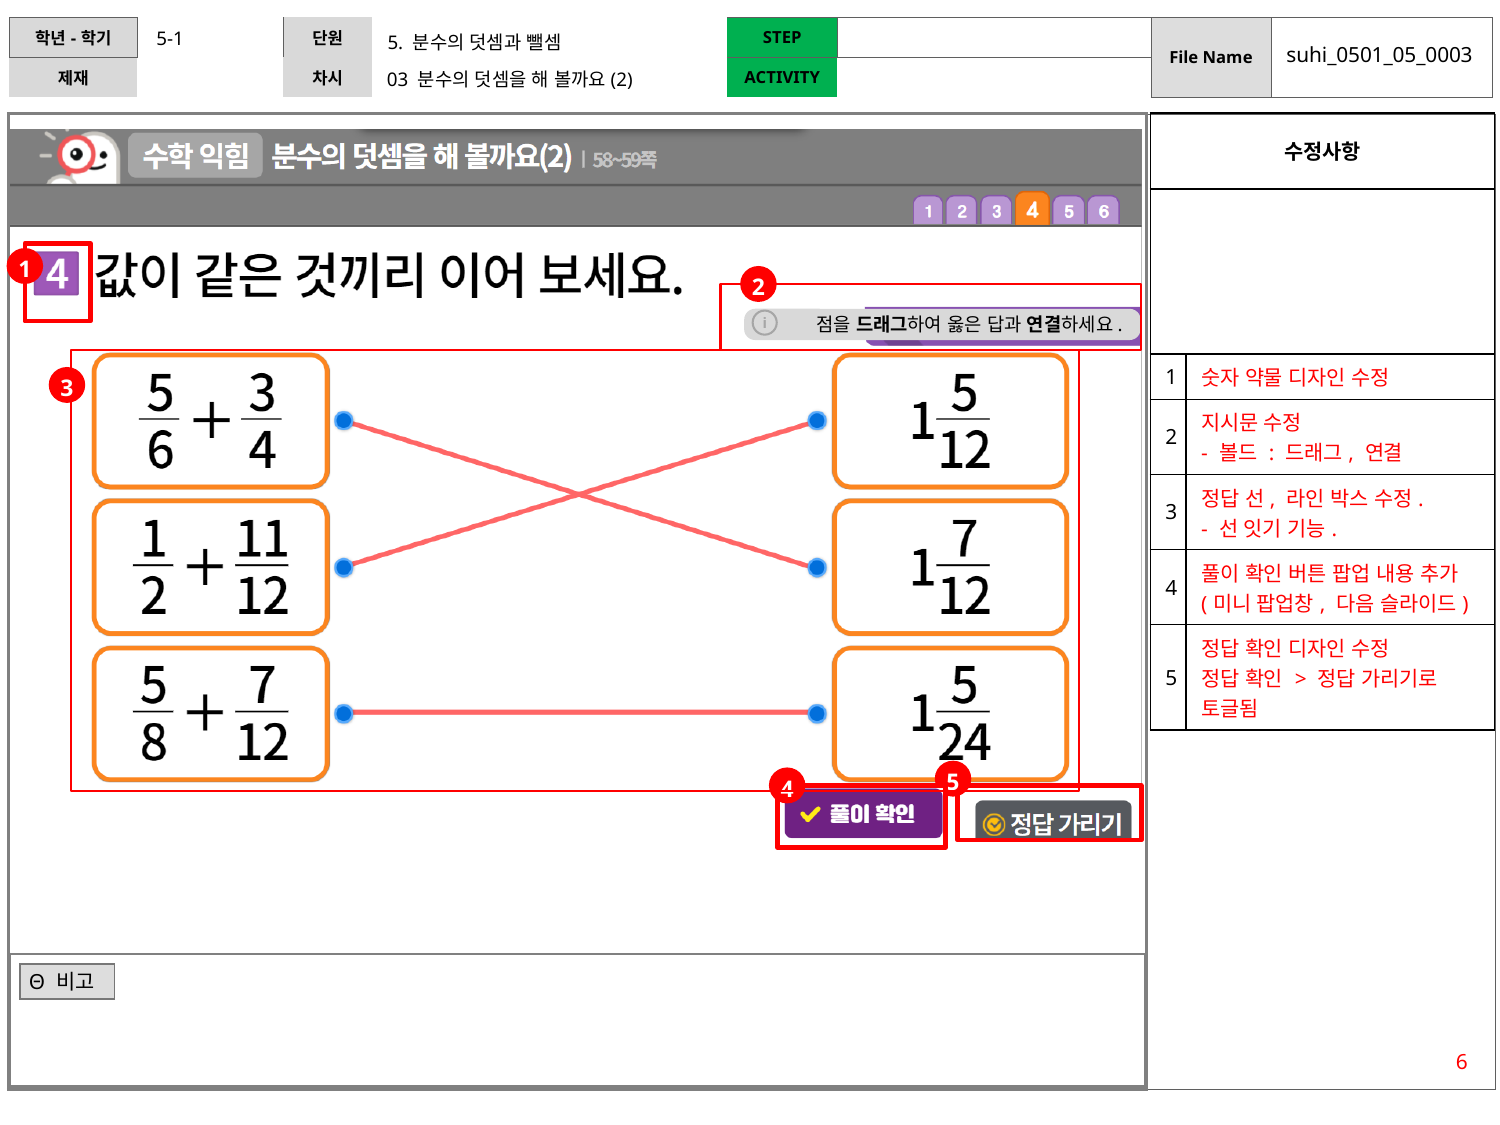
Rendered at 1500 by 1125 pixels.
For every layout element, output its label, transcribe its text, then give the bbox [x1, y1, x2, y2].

table_cell 5 [1151, 625, 1185, 729]
table_cell 정답 선, 라인 박스 수정. - 선 잇기 기능. [1187, 475, 1494, 549]
table_cell 숫자 약물 디자인 수정 [1187, 355, 1494, 399]
table_cell [1151, 190, 1494, 353]
picture [8, 129, 1142, 841]
text_box suhi_0501_05_0003 [1271, 34, 1500, 75]
table_cell 정답 확인 디자인 수정 정답 확인 > 정답 가리기로 토글됨 [1187, 625, 1494, 729]
table_cell 1 [1151, 355, 1185, 399]
table_header 수정사항 [1151, 114, 1494, 188]
table_cell 3 [1151, 475, 1185, 549]
table_cell 4 [1151, 550, 1185, 624]
text_box 03 분수의 덧셈을 해 볼까요(2) [372, 60, 821, 96]
text_box 5-1 [141, 18, 284, 55]
table_cell 2 [1151, 400, 1185, 474]
table_cell 지시문 수정 - 볼드 : 드래그, 연결 [1187, 400, 1494, 474]
table_cell 풀이 확인 버튼 팝업 내용 추가(미니 팝업창, 다음 슬라이드) [1187, 550, 1494, 624]
text_box 5. 분수의 덧셈과 뺄셈 [372, 23, 828, 48]
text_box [743, 308, 1141, 341]
